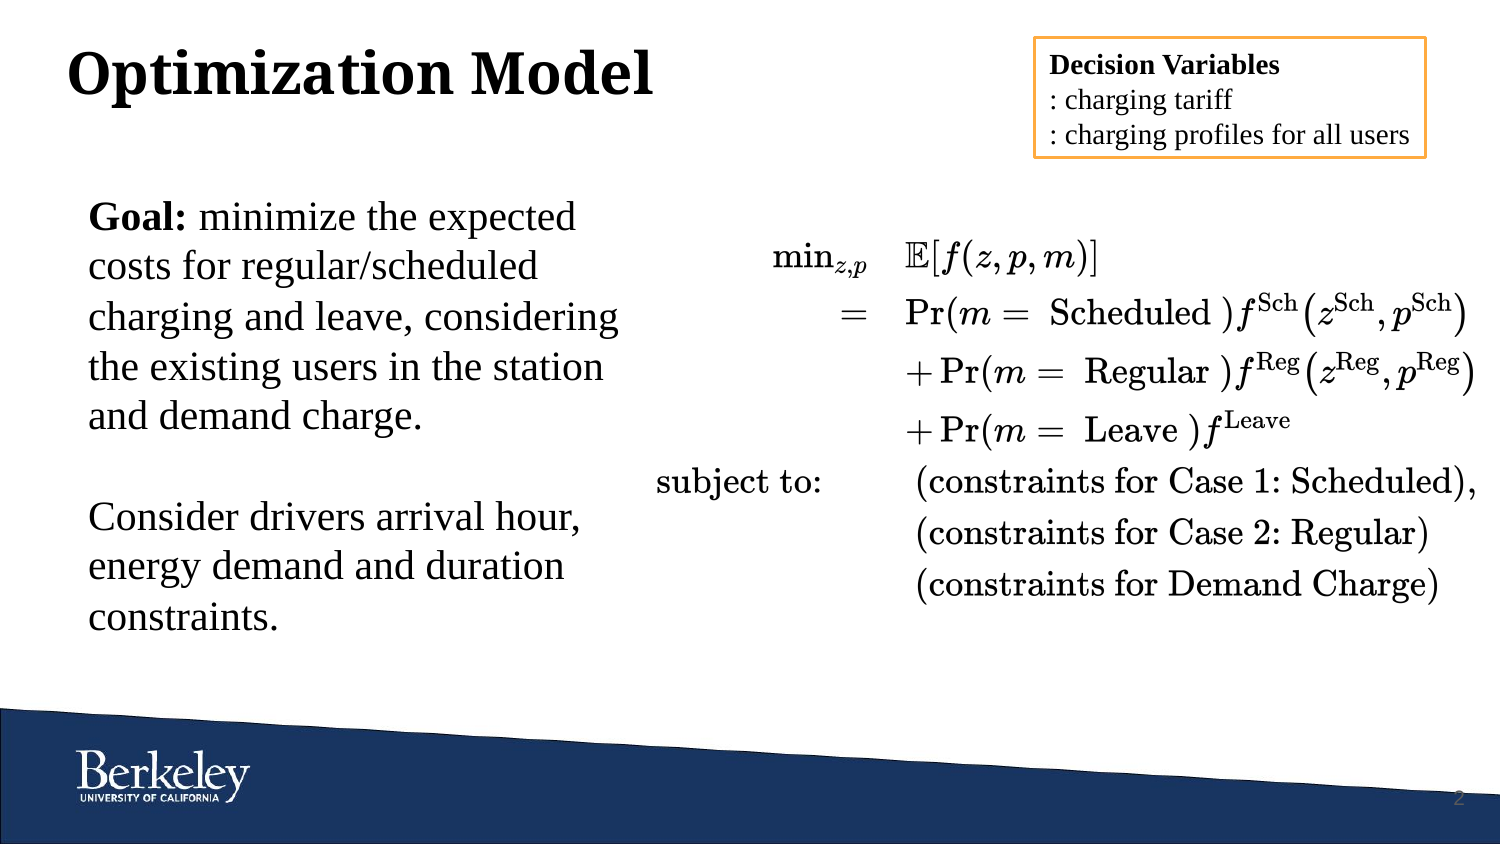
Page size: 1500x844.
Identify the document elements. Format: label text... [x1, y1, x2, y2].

picture [0, 0, 1500, 844]
slide_number 2 [1389, 764, 1480, 830]
title Optimization Model [51, 21, 1449, 188]
text_box Goal: minimize the expected costs for regular/scheduled charging and leave, considering the existing users in the station and demand charge. Consider drivers arrival hour, energy demand and duration constraints. [73, 180, 685, 646]
